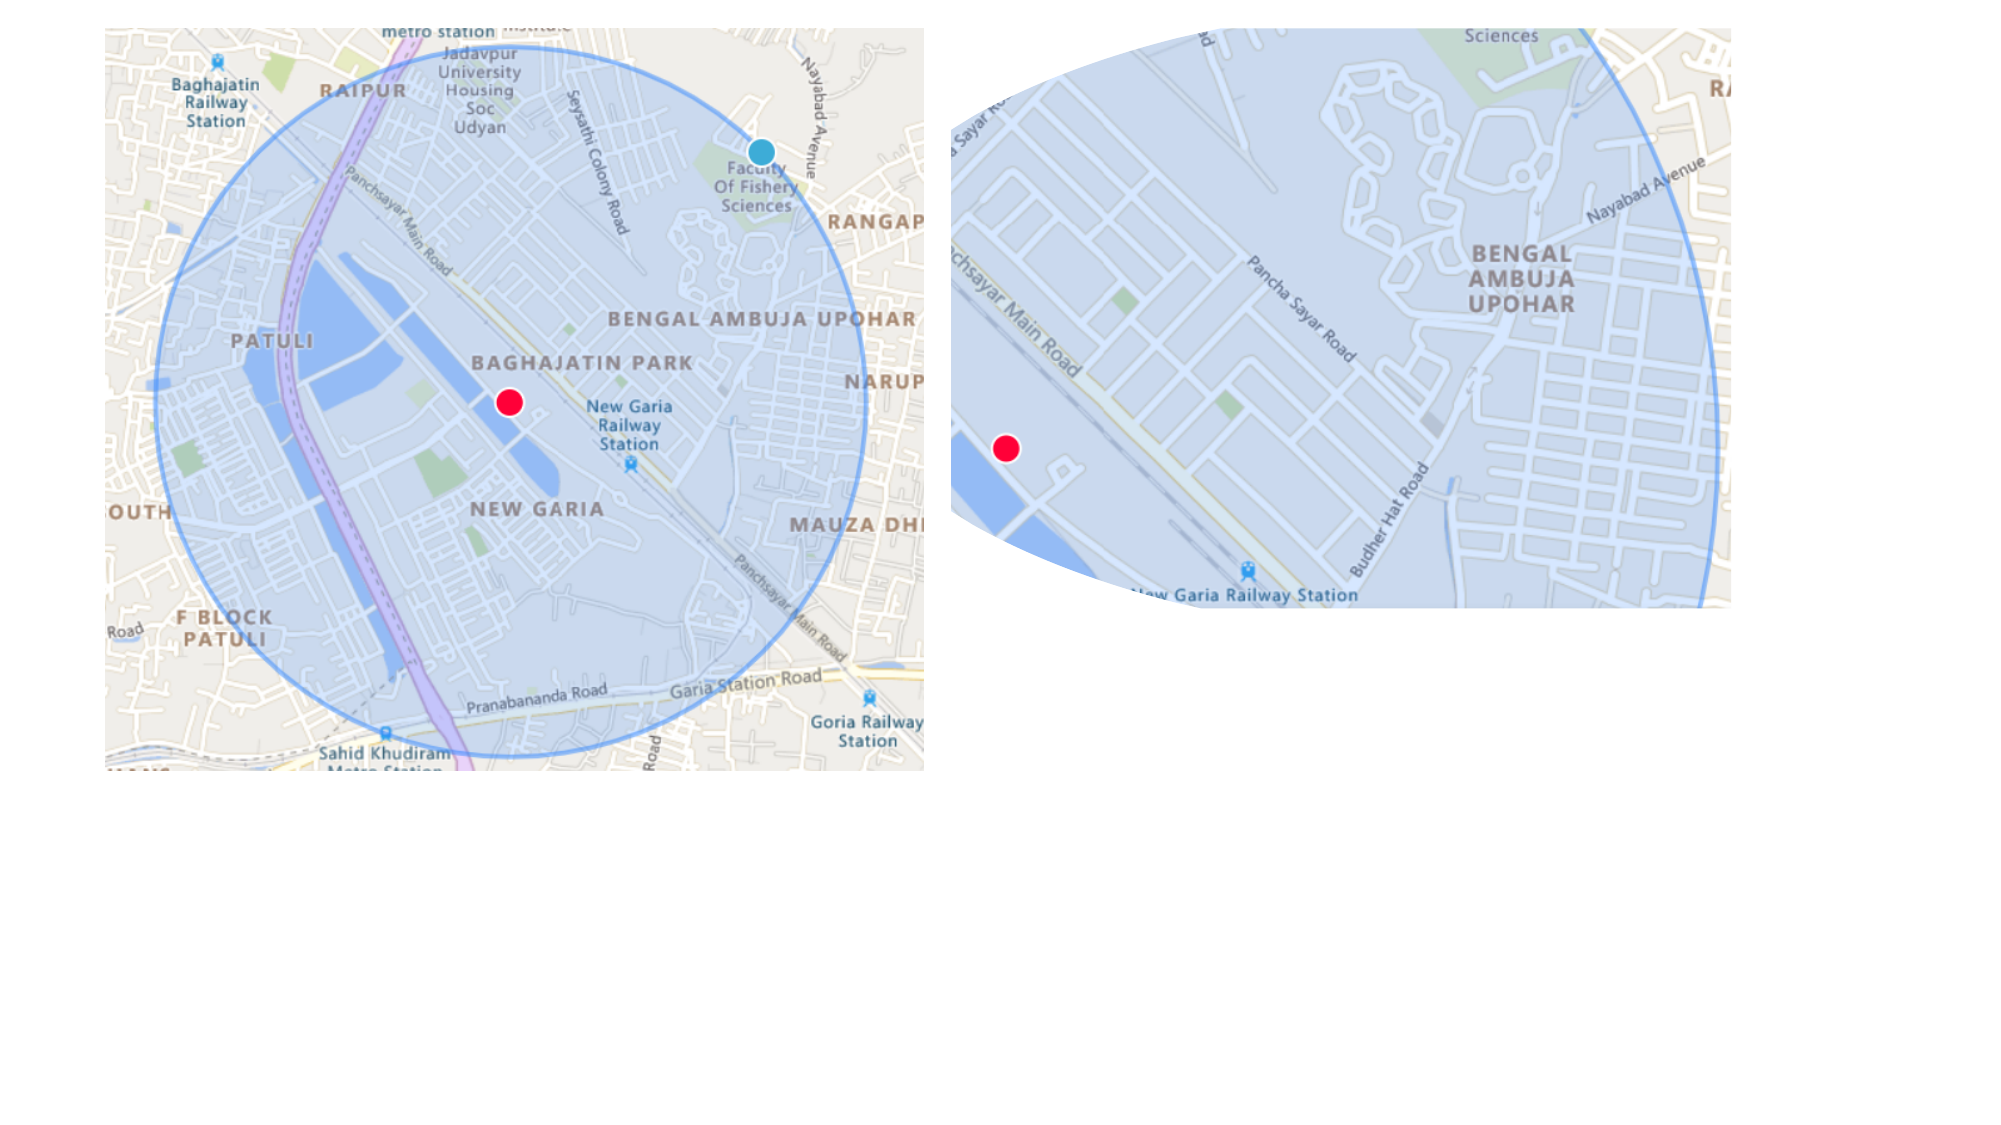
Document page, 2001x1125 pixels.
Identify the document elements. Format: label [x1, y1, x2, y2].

picture [105, 28, 924, 771]
picture [950, 28, 1732, 609]
